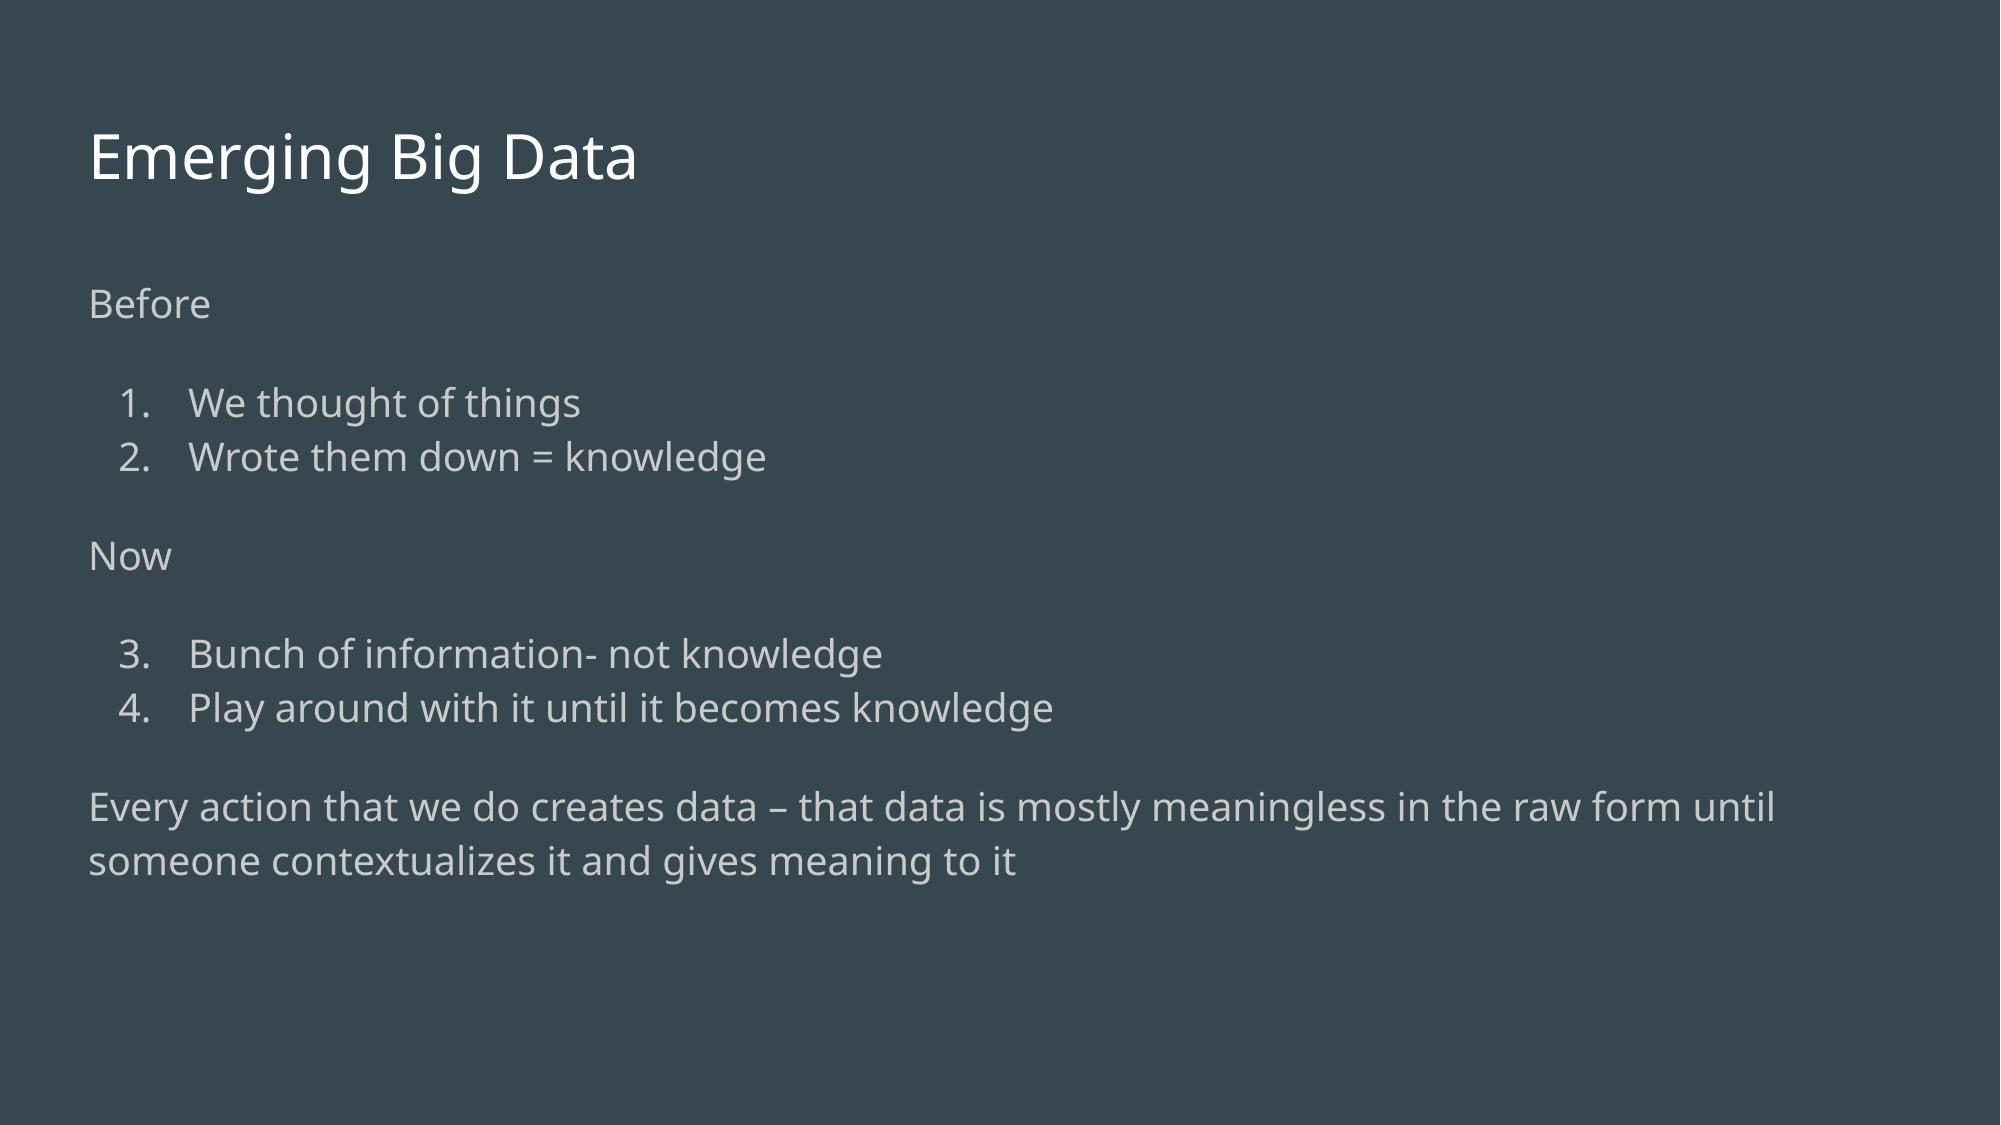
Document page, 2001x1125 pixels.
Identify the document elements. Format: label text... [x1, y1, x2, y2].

title Emerging Big Data [68, 97, 1932, 223]
list Before We thought of things Wrote them down = knowledge Now Bunch of information- not knowledge Play around with it until it becomes knowledge Every action that we do creates data – that data is mostly meaningless in the raw form until someone contextualizes it and gives meaning to it [68, 252, 1932, 1000]
